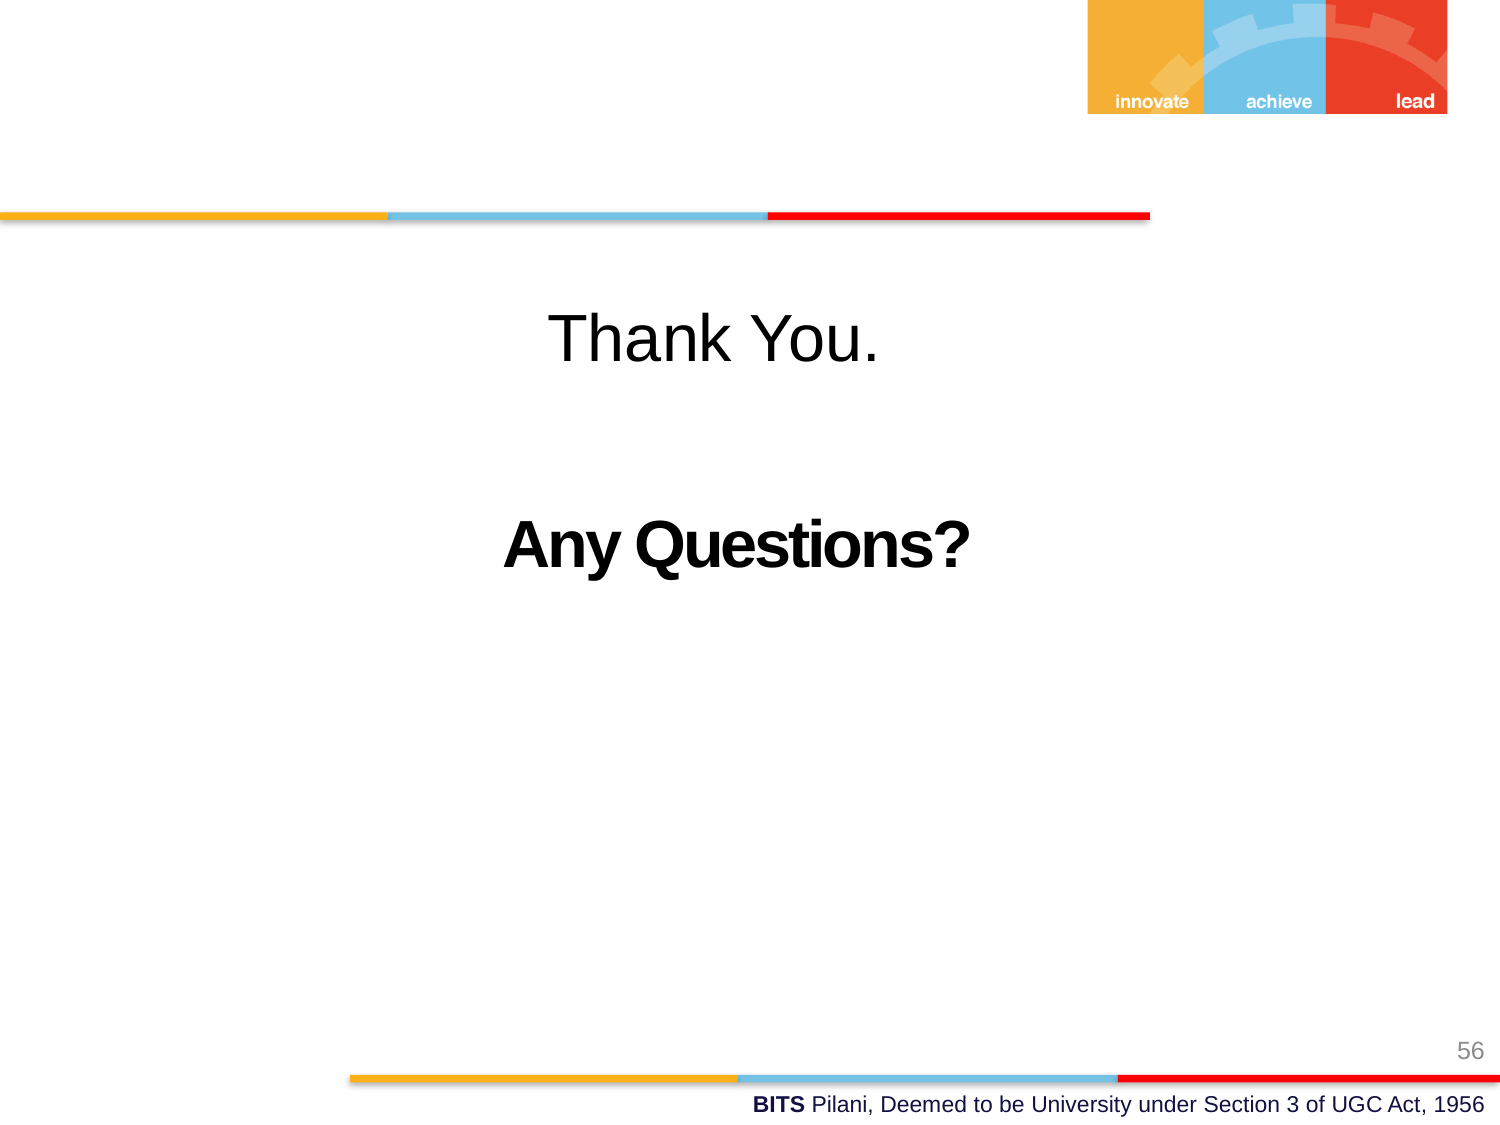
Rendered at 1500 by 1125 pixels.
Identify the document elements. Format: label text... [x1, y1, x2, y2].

list Any Questions? [487, 449, 1500, 638]
text_box Thank You. [532, 287, 896, 383]
slide_number 56 [1149, 1019, 1500, 1080]
picture [1087, 0, 1448, 114]
